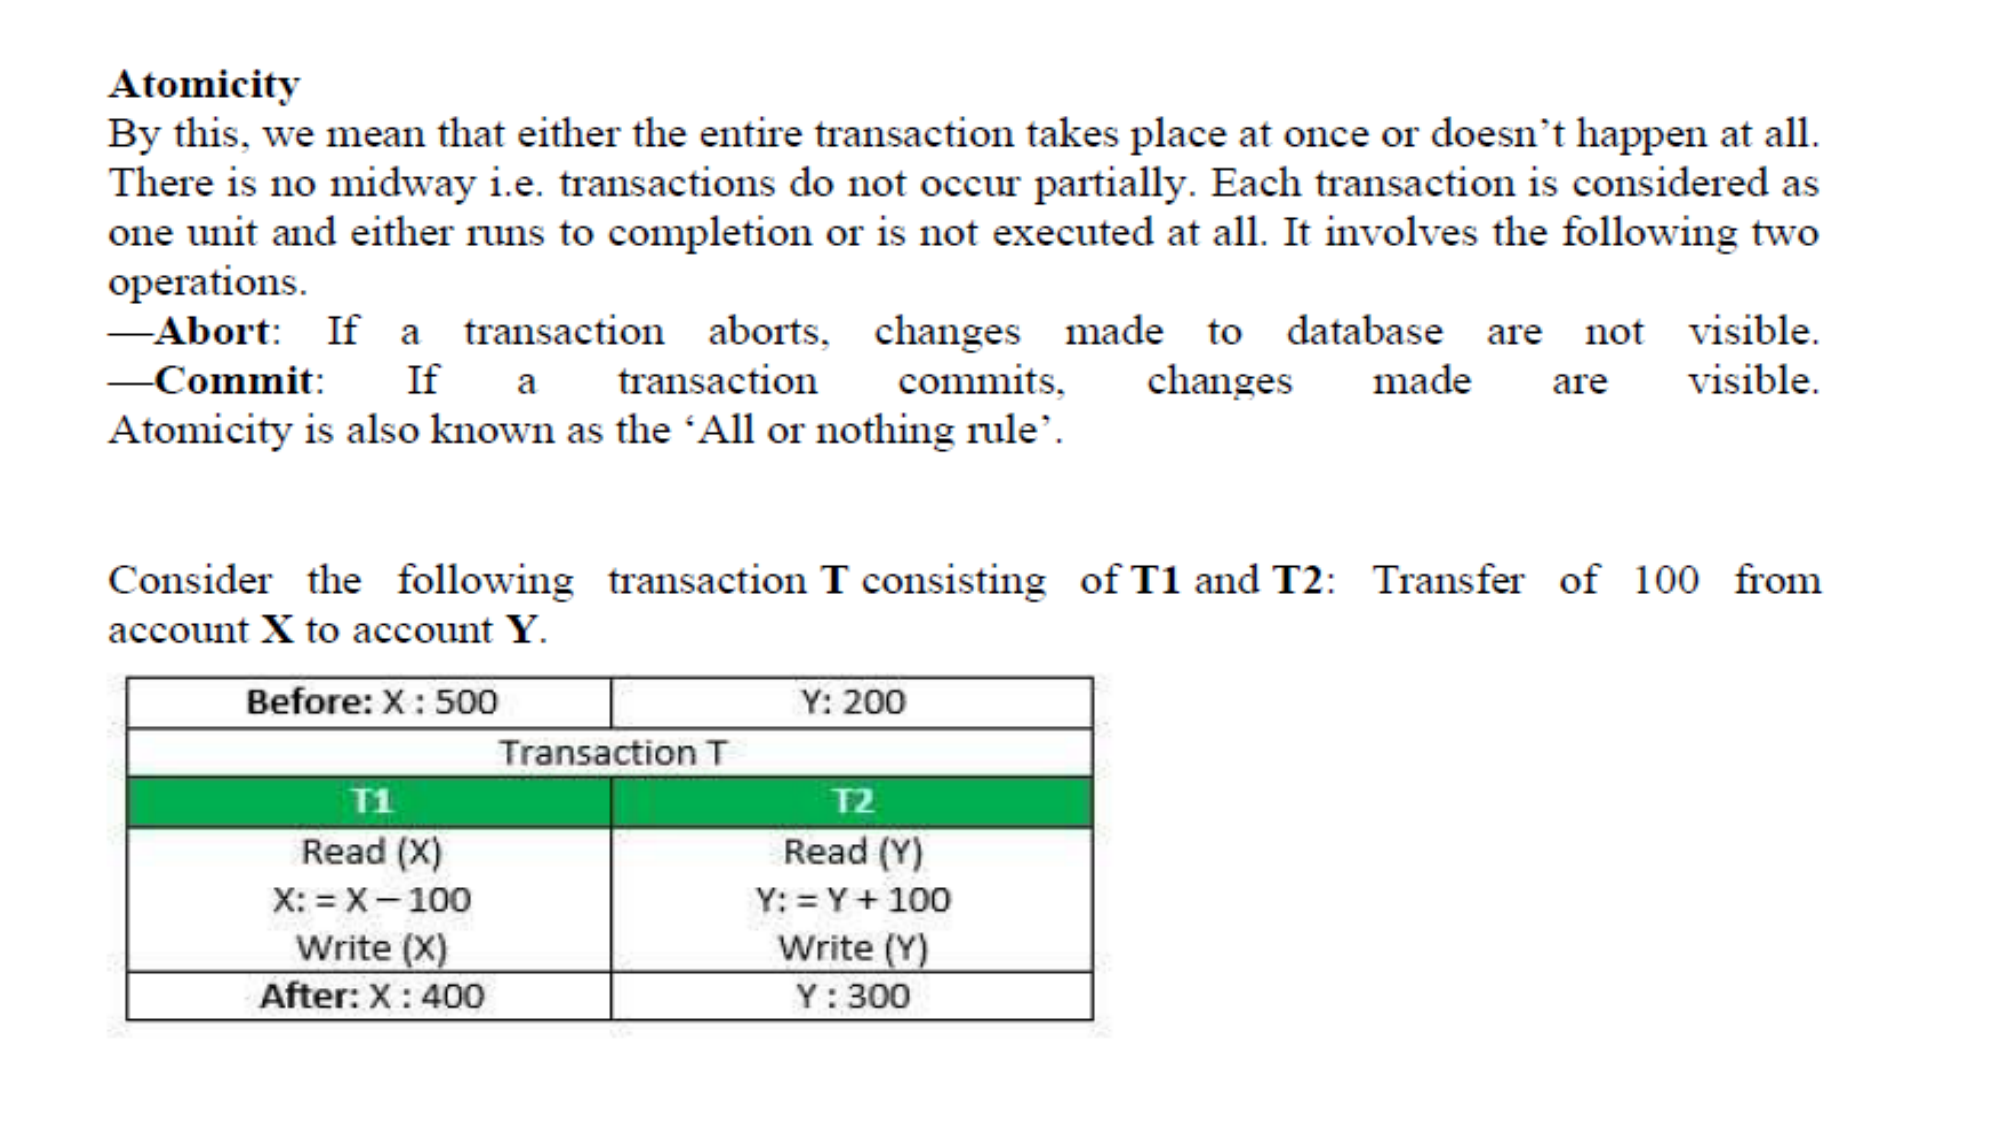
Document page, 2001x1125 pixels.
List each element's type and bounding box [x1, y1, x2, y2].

picture [62, 57, 1911, 1104]
